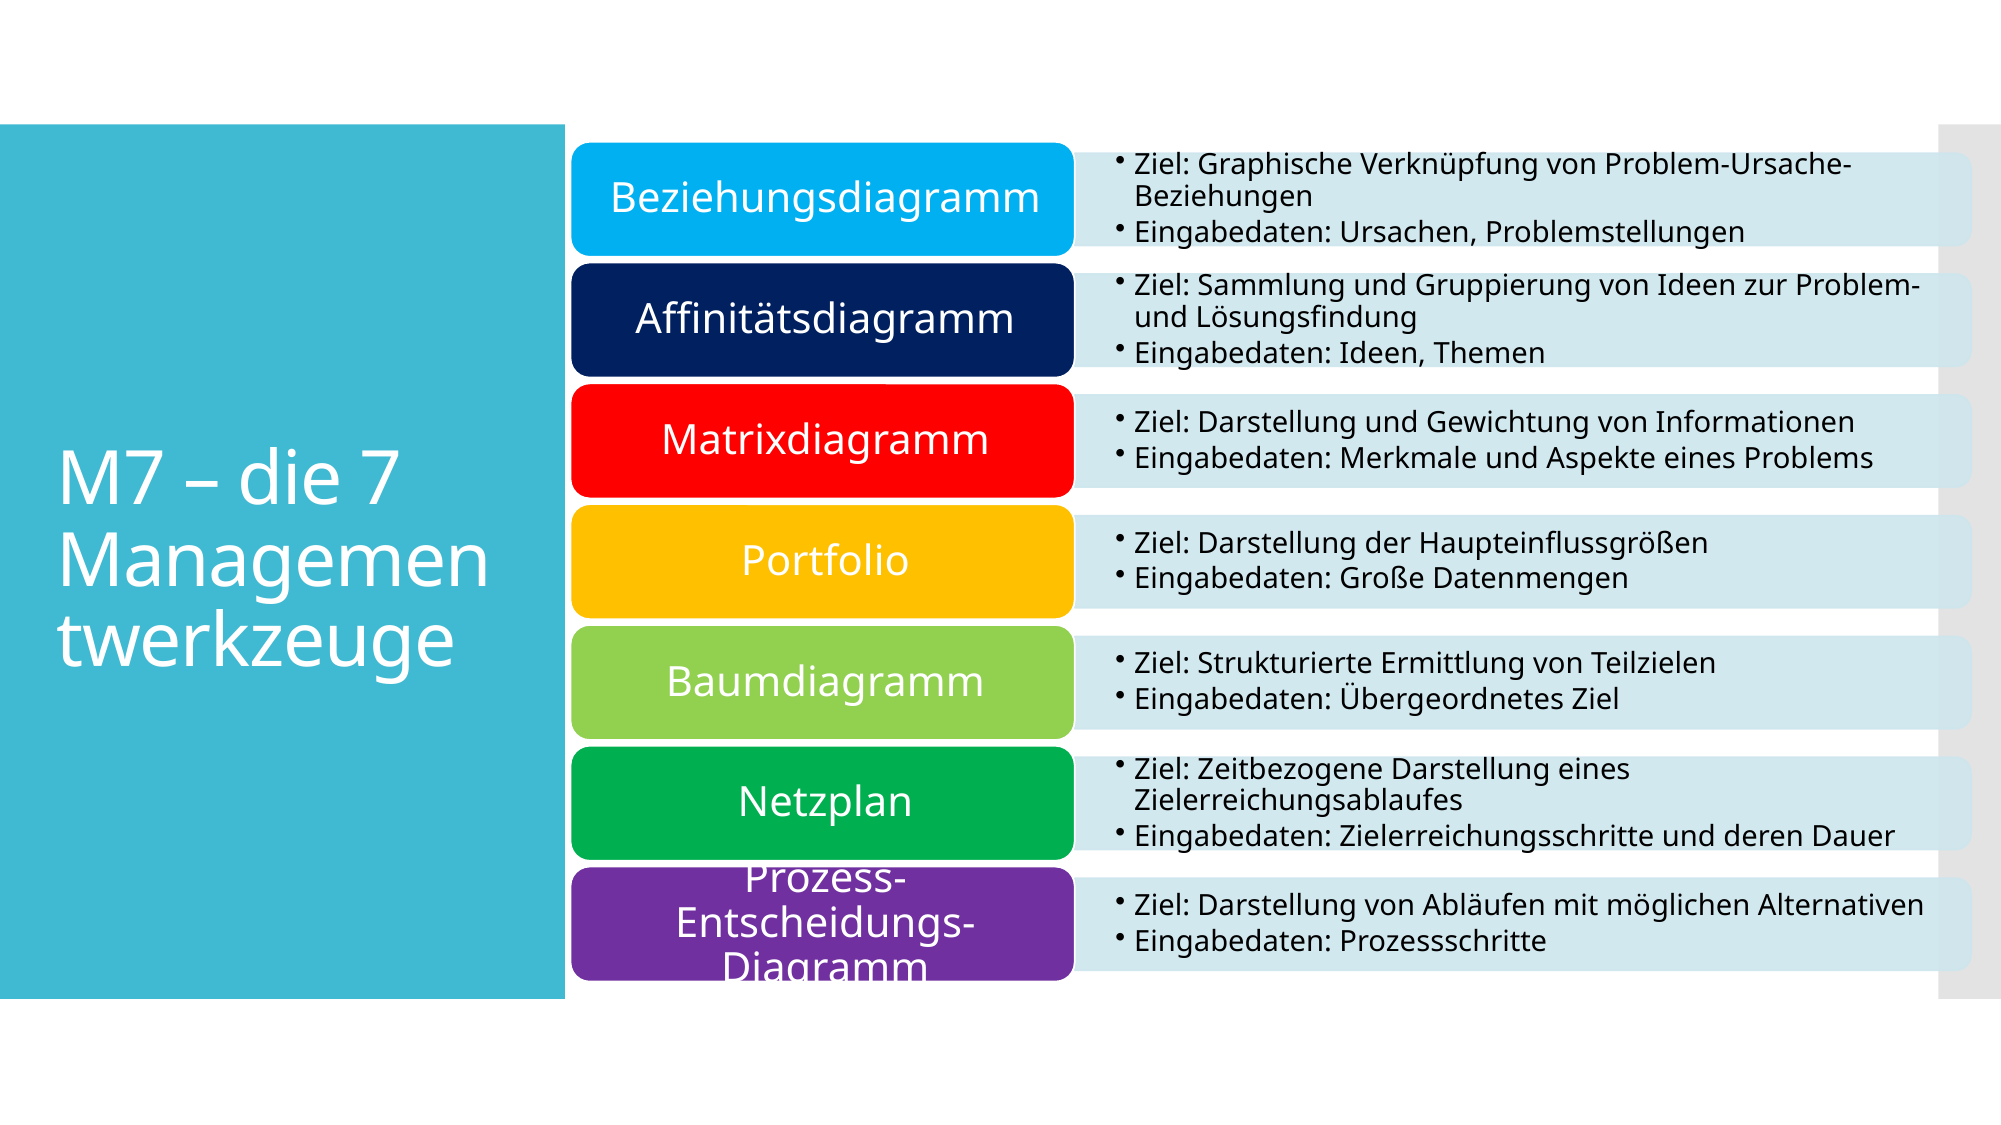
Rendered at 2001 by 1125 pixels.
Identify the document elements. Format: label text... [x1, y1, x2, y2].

title M7 – die 7 Managementwerkzeuge [41, 184, 525, 940]
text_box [570, 141, 1972, 982]
